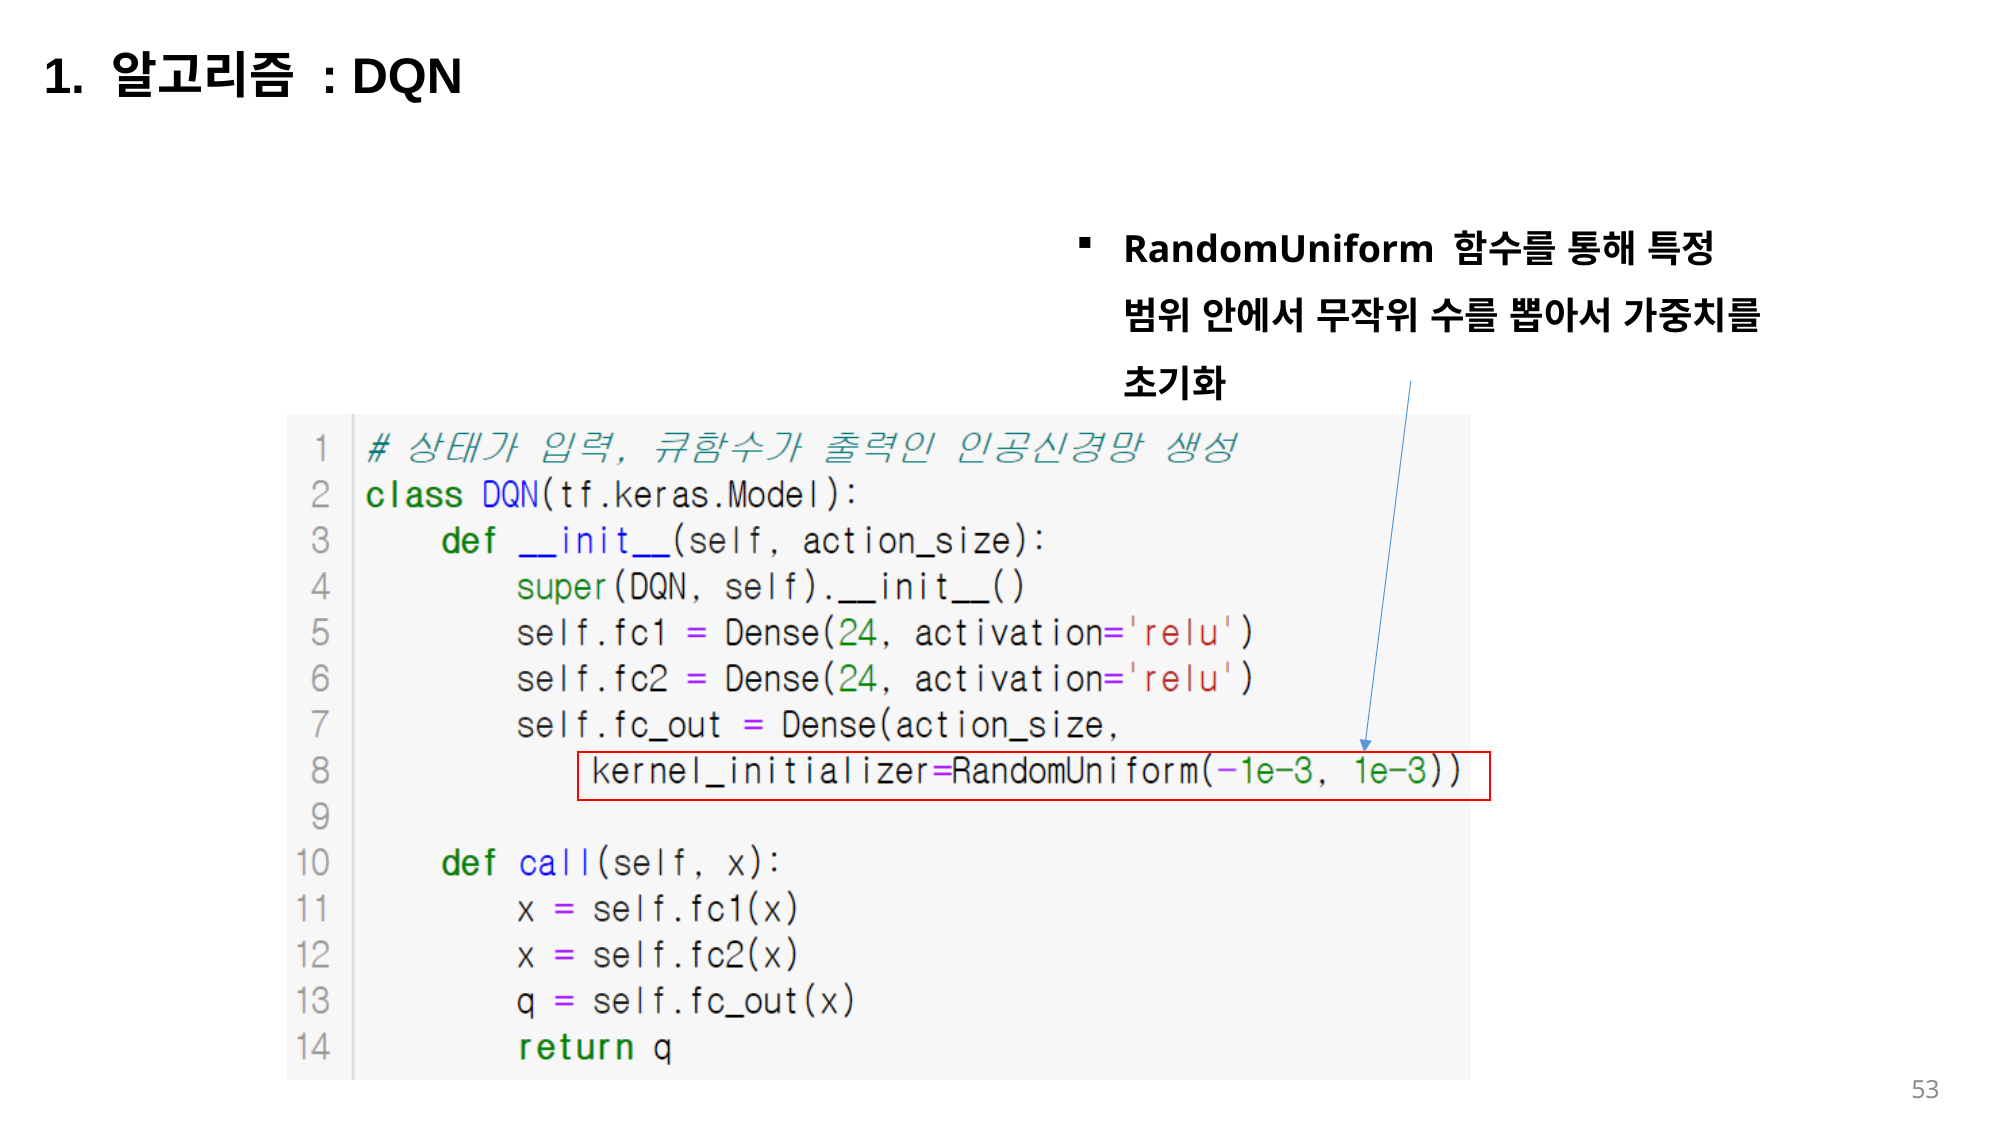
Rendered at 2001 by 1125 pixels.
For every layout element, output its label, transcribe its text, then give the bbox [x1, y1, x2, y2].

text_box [1364, 381, 1411, 753]
text_box 1. 알고리즘 : DQN [28, 36, 1945, 112]
slide_number 52 [1504, 1060, 1955, 1121]
text_box [1471, 751, 1491, 801]
text_box RandomUniform 함수를 통해 특정 범위 안에서 무작위 수를 뽑아서 가중치를 초기화 [1061, 195, 1798, 413]
picture [287, 414, 1471, 1080]
